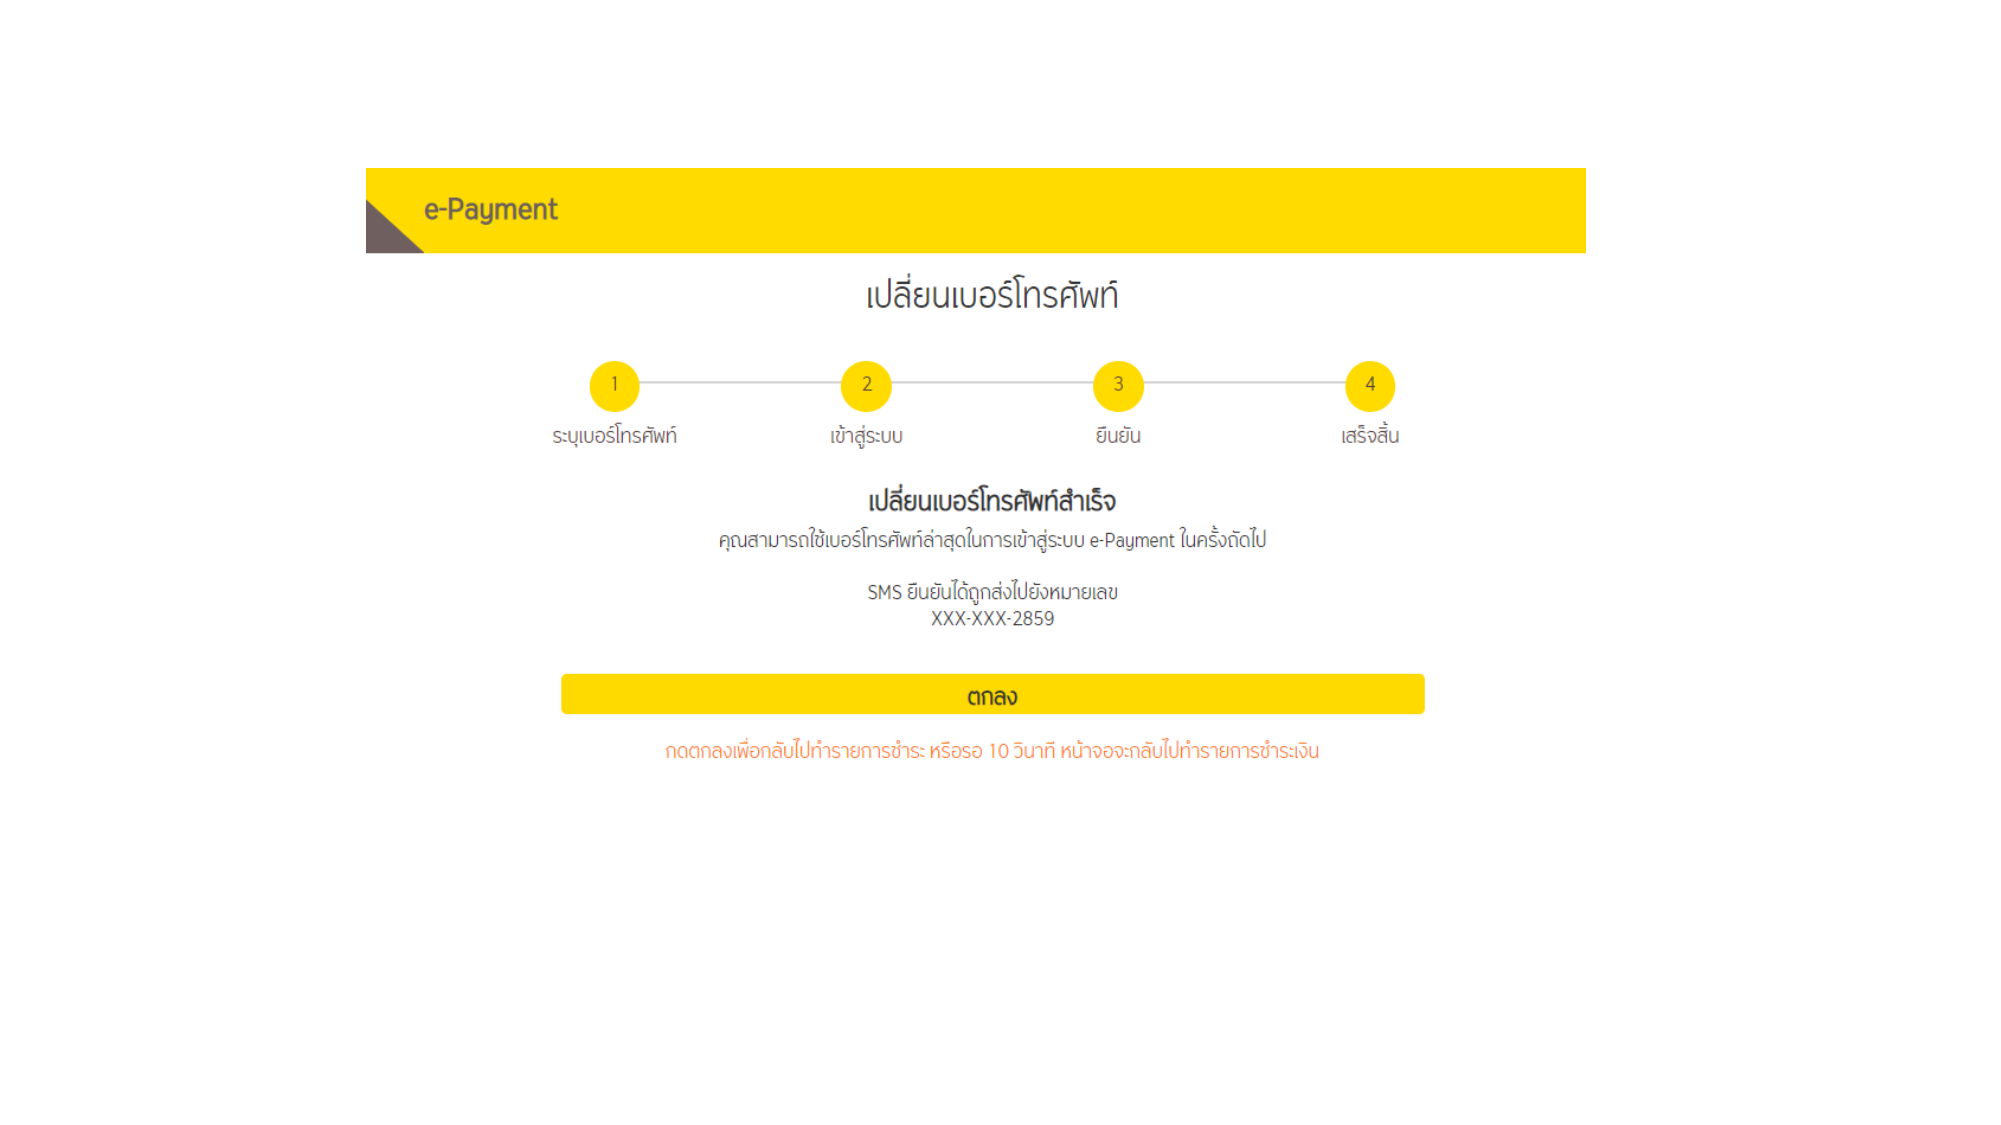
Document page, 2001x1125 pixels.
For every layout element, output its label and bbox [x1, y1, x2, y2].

list [366, 168, 1586, 982]
